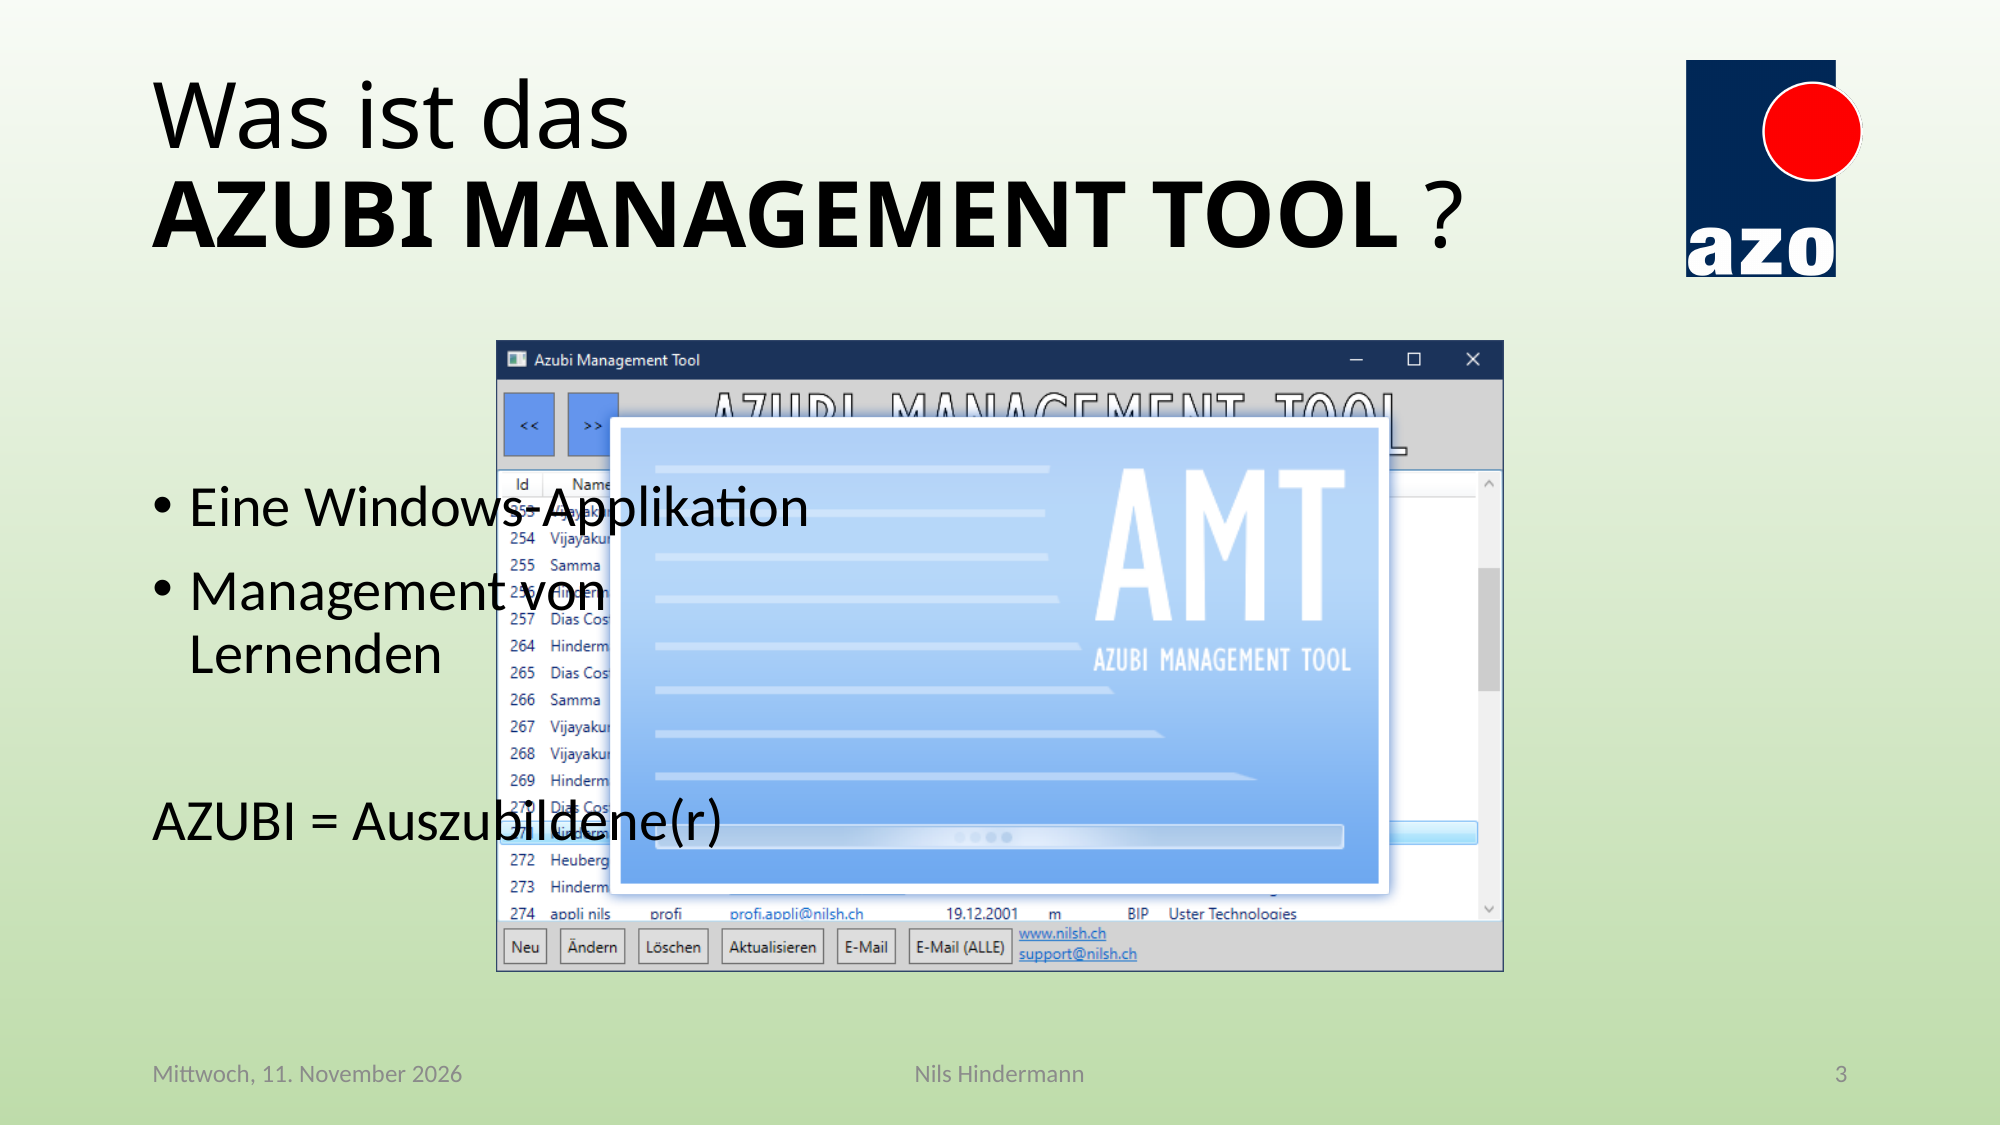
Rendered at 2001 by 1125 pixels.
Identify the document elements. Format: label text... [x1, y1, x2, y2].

title Was ist das AZUBI MANAGEMENT TOOL ? [137, 59, 1687, 278]
footer Nils Hindermann [662, 1042, 1338, 1103]
slide_number 3 [1412, 1042, 1863, 1103]
picture [1687, 60, 1863, 277]
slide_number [137, 1042, 588, 1103]
list Eine Windows-Applikation Management von Lernenden AZUBI = Auszubildene(r) [137, 468, 496, 886]
picture [496, 340, 1504, 973]
